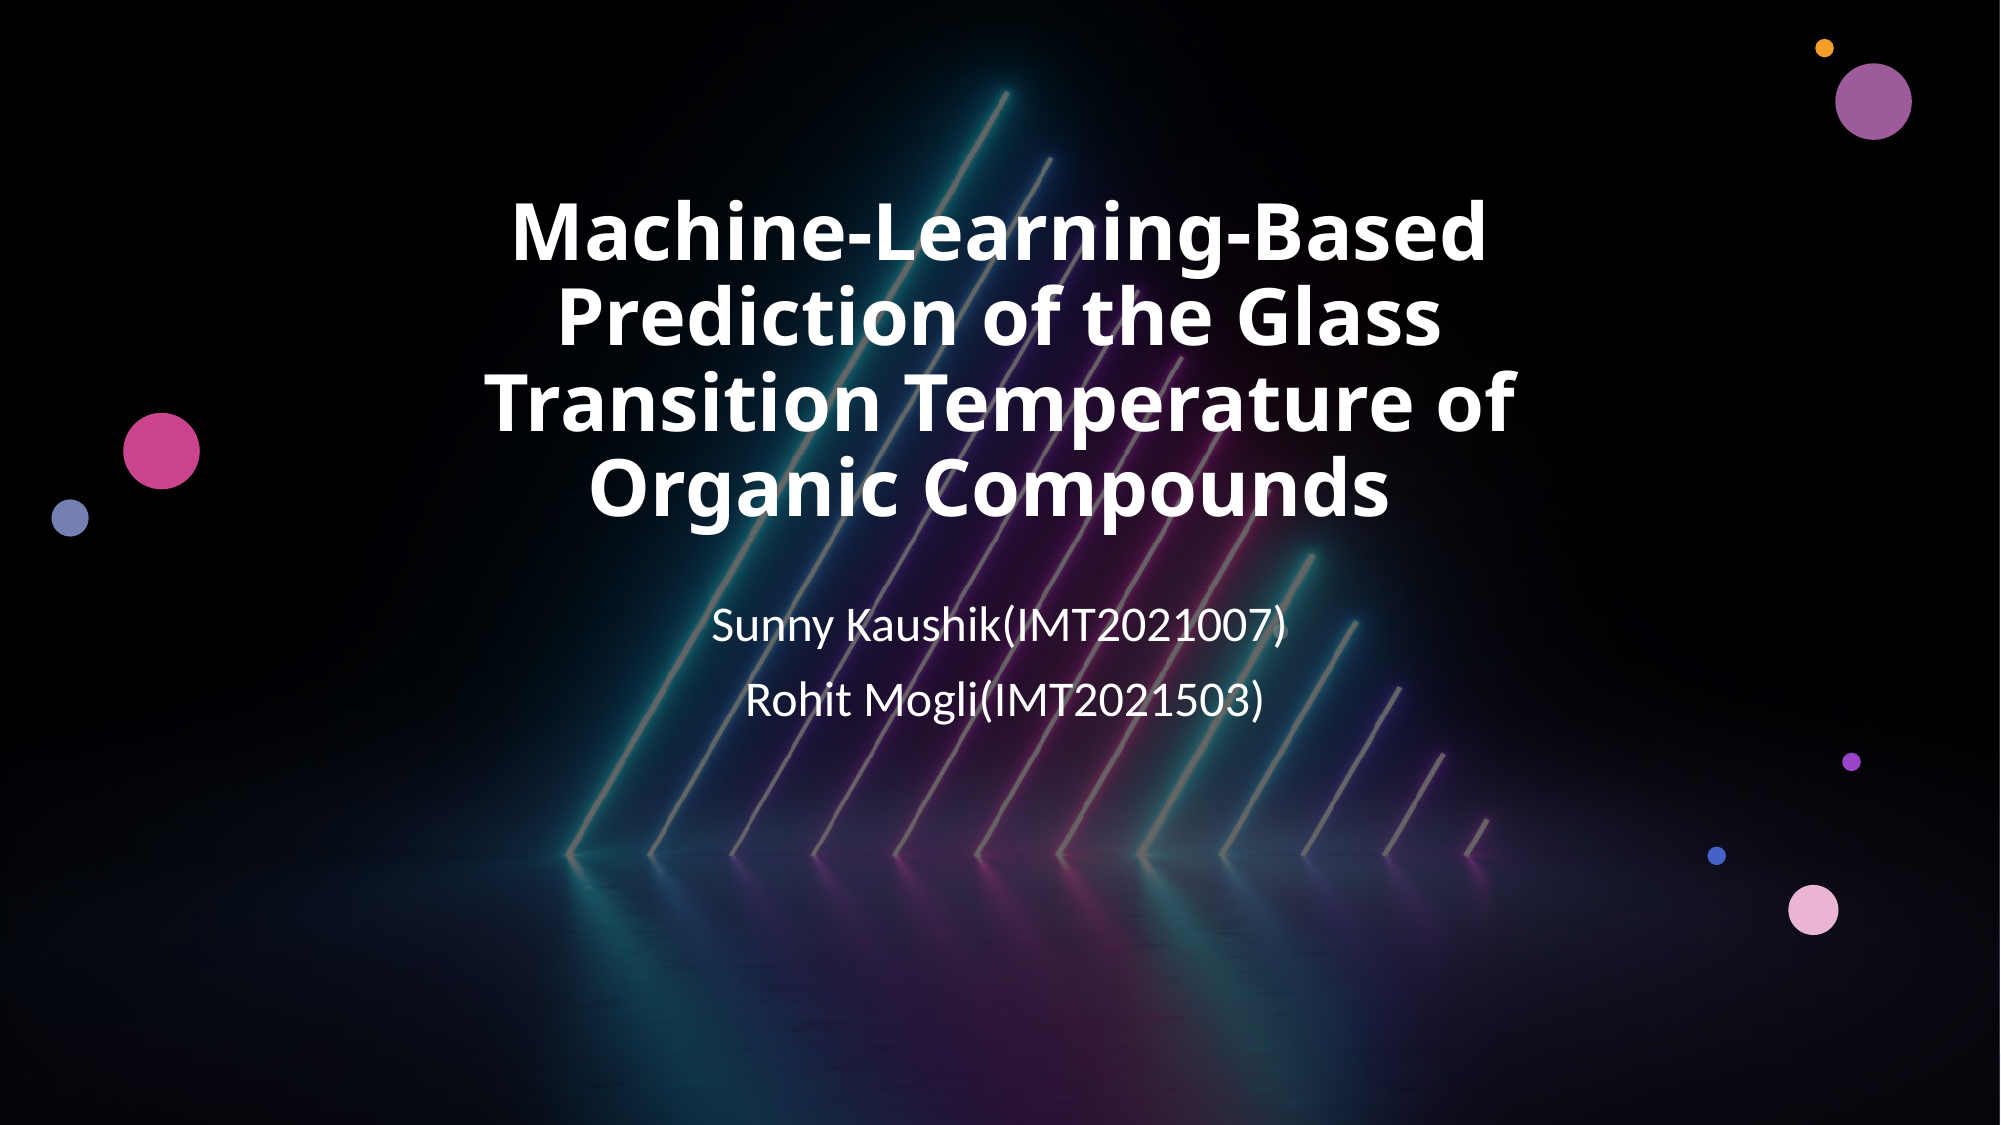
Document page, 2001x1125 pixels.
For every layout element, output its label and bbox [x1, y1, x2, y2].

text_box [51, 38, 1912, 936]
picture [0, 0, 2000, 1125]
